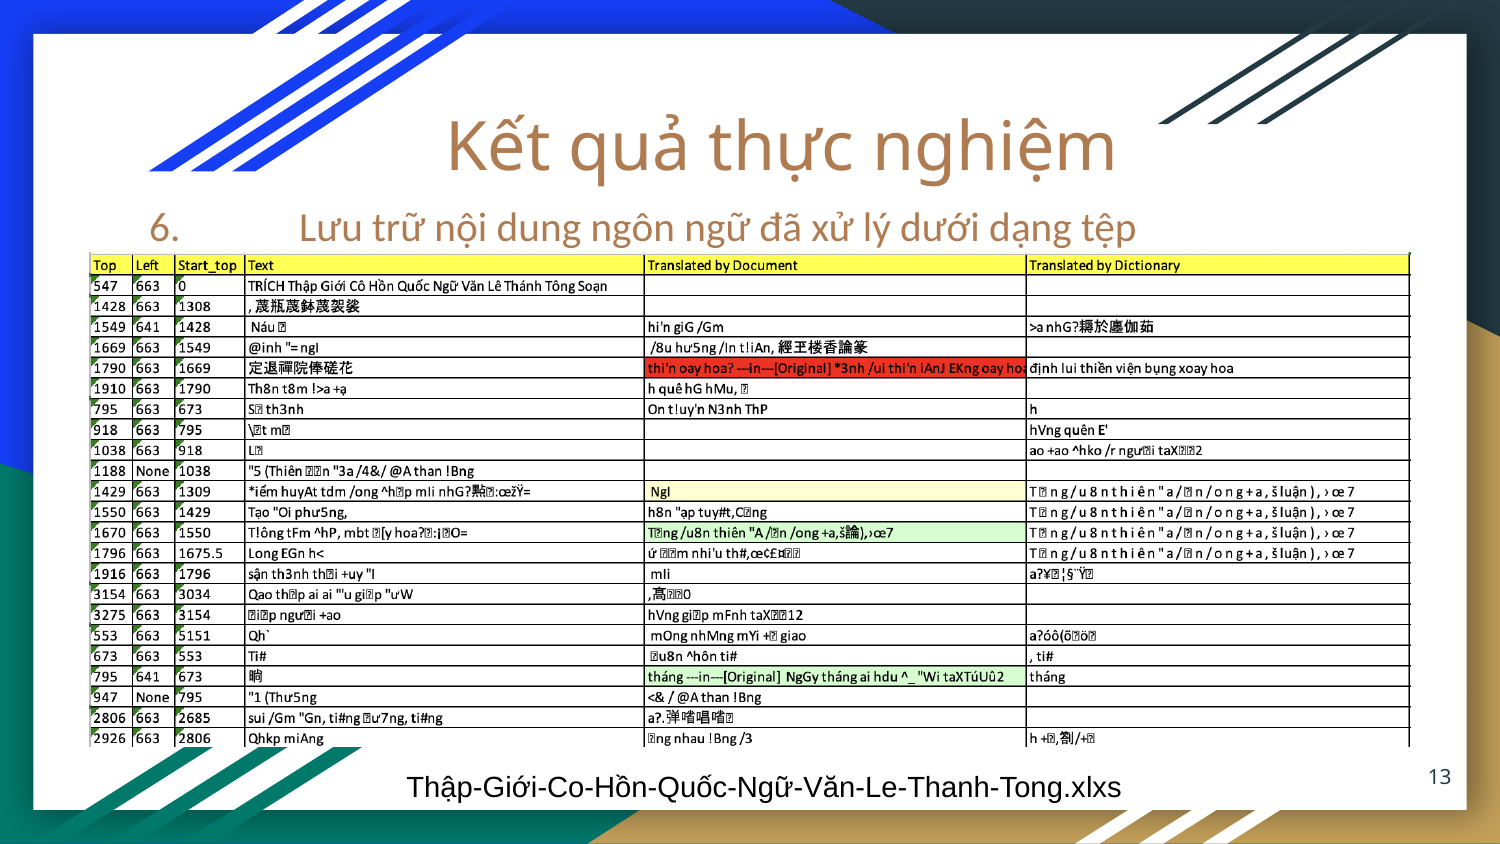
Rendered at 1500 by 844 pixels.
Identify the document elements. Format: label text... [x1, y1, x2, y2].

slide_number ‹#› [1376, 745, 1467, 810]
subtitle 6. Lưu trữ nội dung ngôn ngữ đã xử lý dưới dạng tệp Excel [134, 177, 1246, 250]
text_box Thập-Giới-Co-Hồn-Quốc-Ngữ-Văn-Le-Thanh-Tong.xlxs [391, 754, 1212, 818]
title Kết quả thực nghiệm [430, 86, 1142, 177]
picture [89, 252, 1411, 747]
